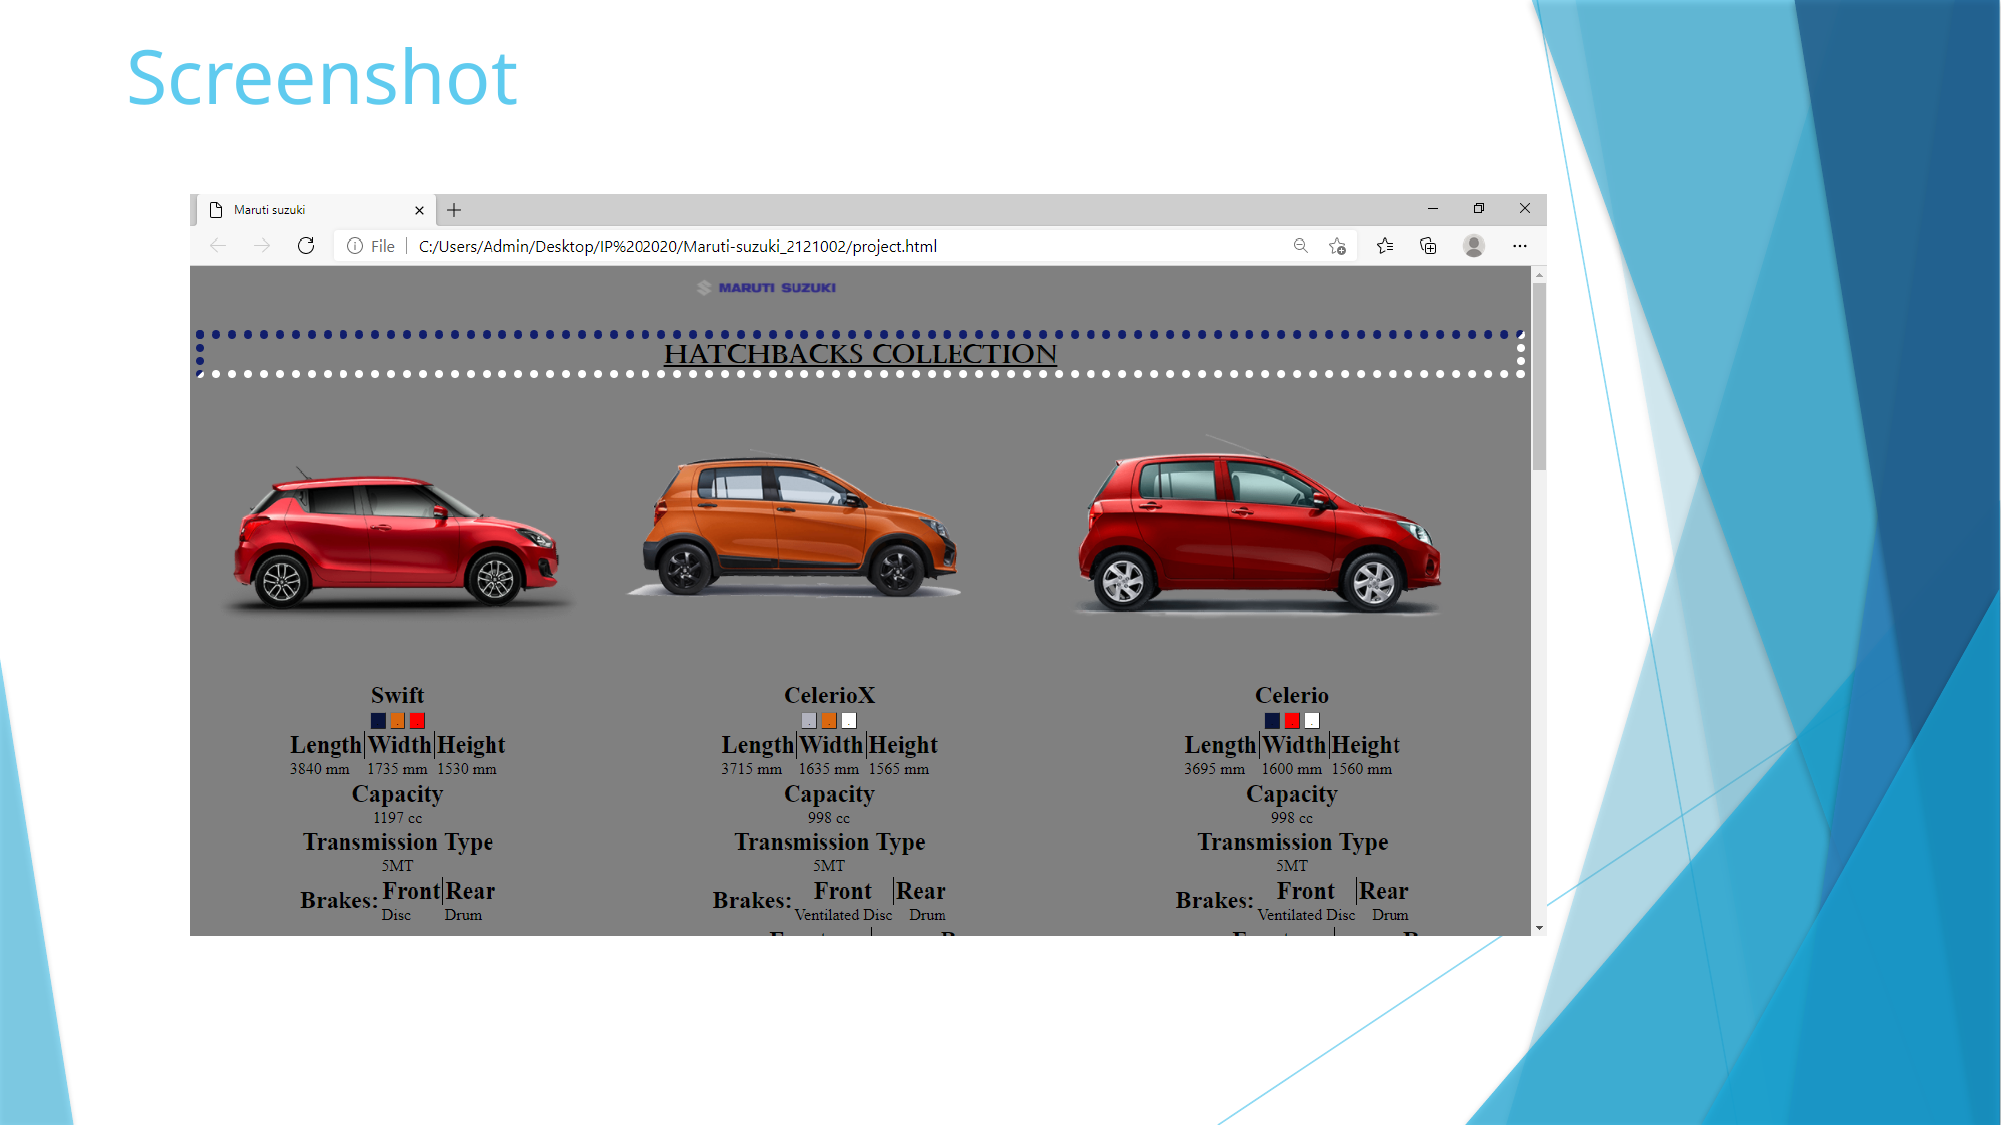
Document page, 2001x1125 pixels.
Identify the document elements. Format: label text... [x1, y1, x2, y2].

title Screenshot [111, 21, 1522, 155]
picture [189, 193, 1547, 937]
